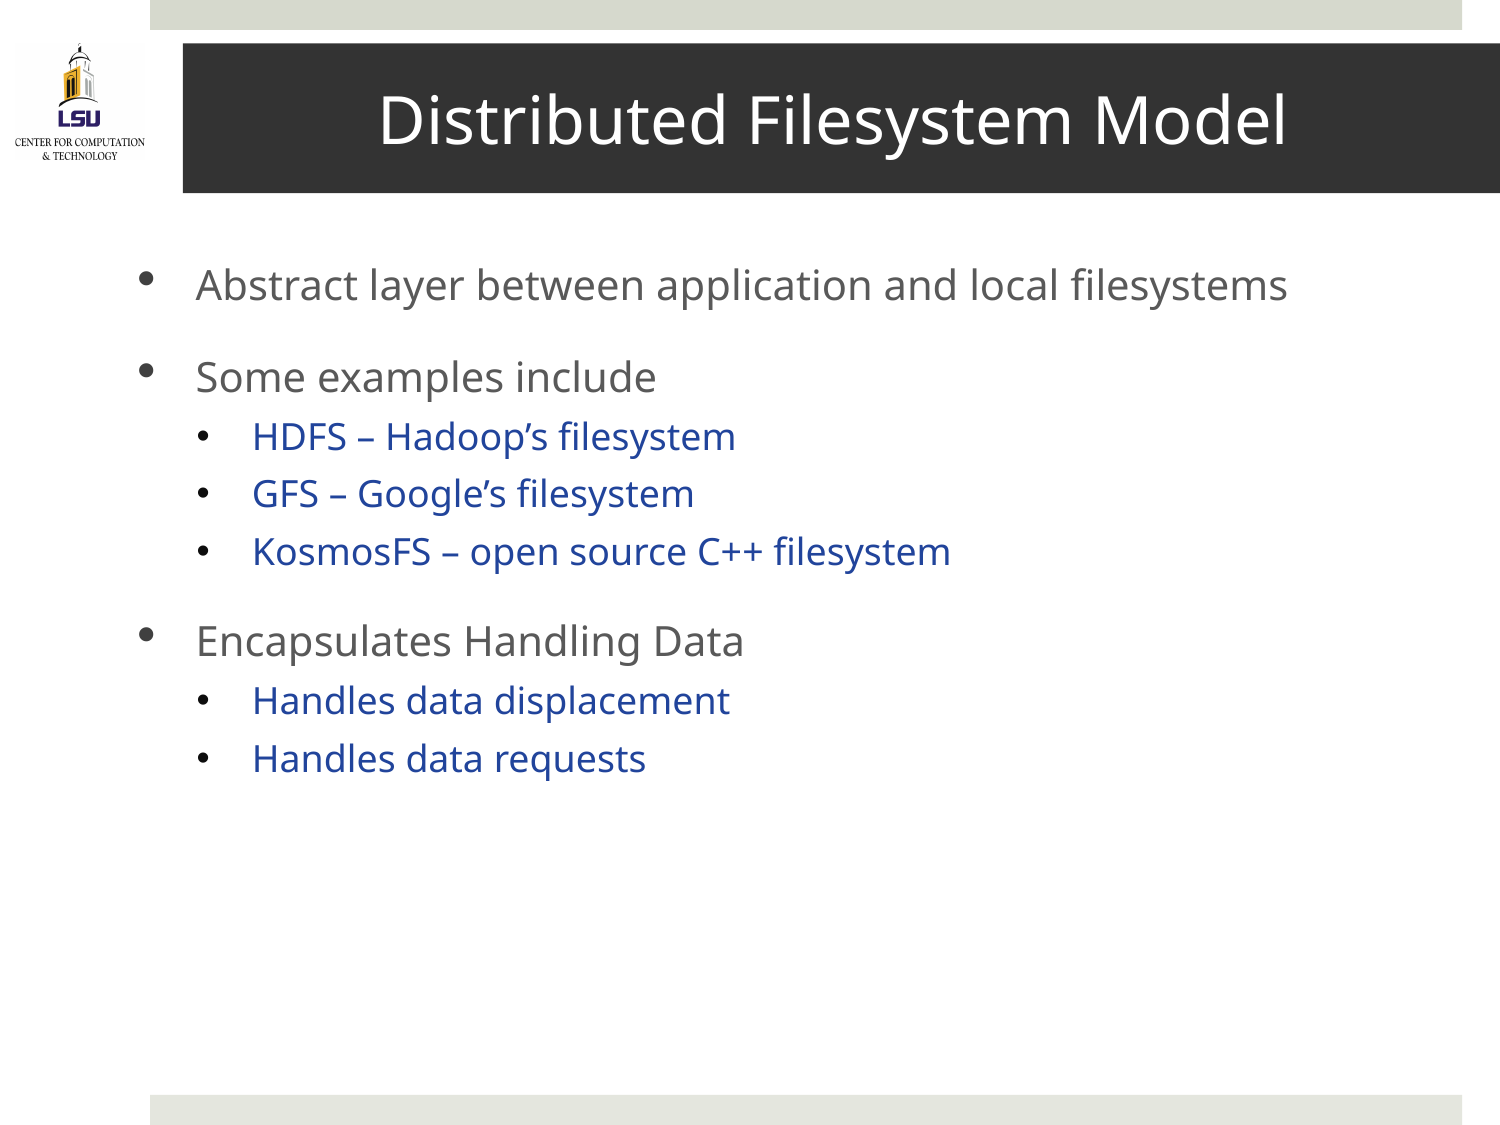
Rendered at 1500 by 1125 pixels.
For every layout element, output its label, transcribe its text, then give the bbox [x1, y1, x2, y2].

list Abstract layer between application and local filesystems Some examples include HDFS – Hadoop’s filesystem GFS – Google’s filesystem KosmosFS – open source C++ filesystem Encapsulates Handling Data Handles data displacement Handles data requests [124, 250, 1432, 1007]
title Distributed Filesystem Model [182, 43, 1500, 194]
picture [15, 43, 145, 160]
